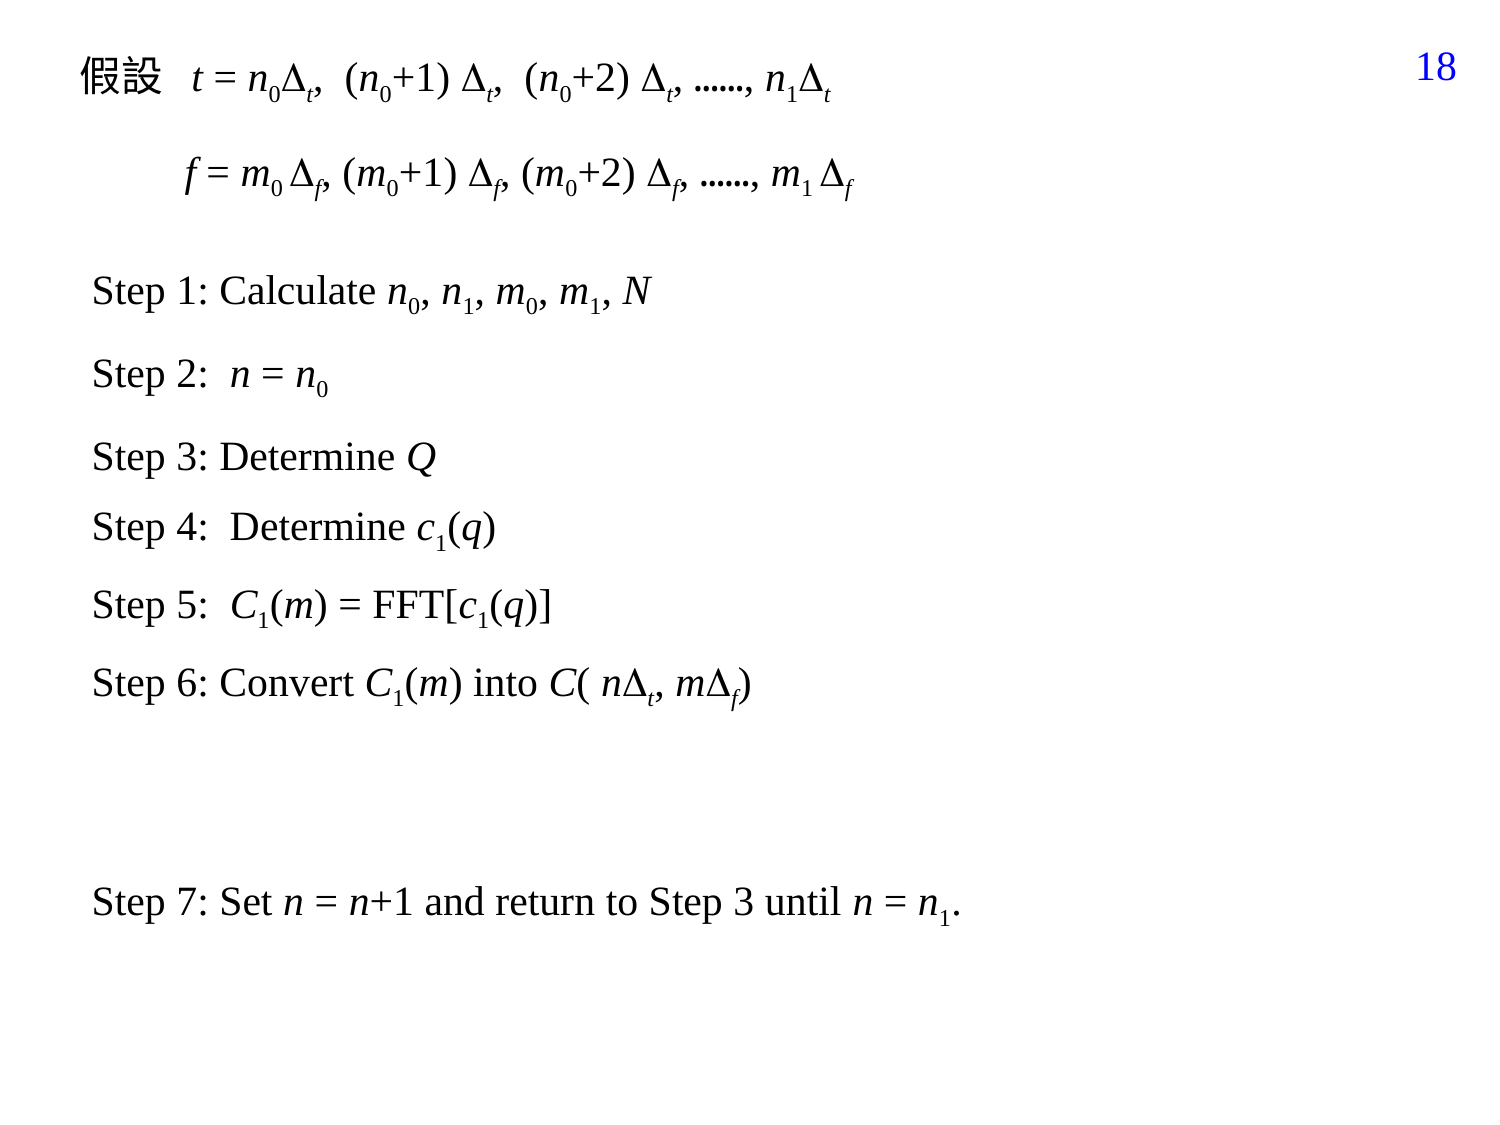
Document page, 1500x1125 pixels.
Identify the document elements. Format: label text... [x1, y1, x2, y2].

slide_number 135 [1316, 30, 1473, 110]
text_box Step 2: n = n0 [76, 338, 1152, 410]
text_box 假設 t = n0t, (n0+1) t, (n0+2) t, ……, n1t [64, 42, 987, 201]
text_box Step 3: Determine Q Step 4: Determine c1(q) Step 5: C1(m) = FFT[c1(q)] Step 6: Convert C1(m) into C( nt, mf) Step 7: Set n = n+1 and return to Step 3 until n = n1. [76, 420, 1152, 939]
text_box f = m0 f, (m0+1) f, (m0+2) f, ……, m1 f [159, 137, 1081, 255]
text_box Step 1: Calculate n0, n1, m0, m1, N [76, 255, 1152, 328]
